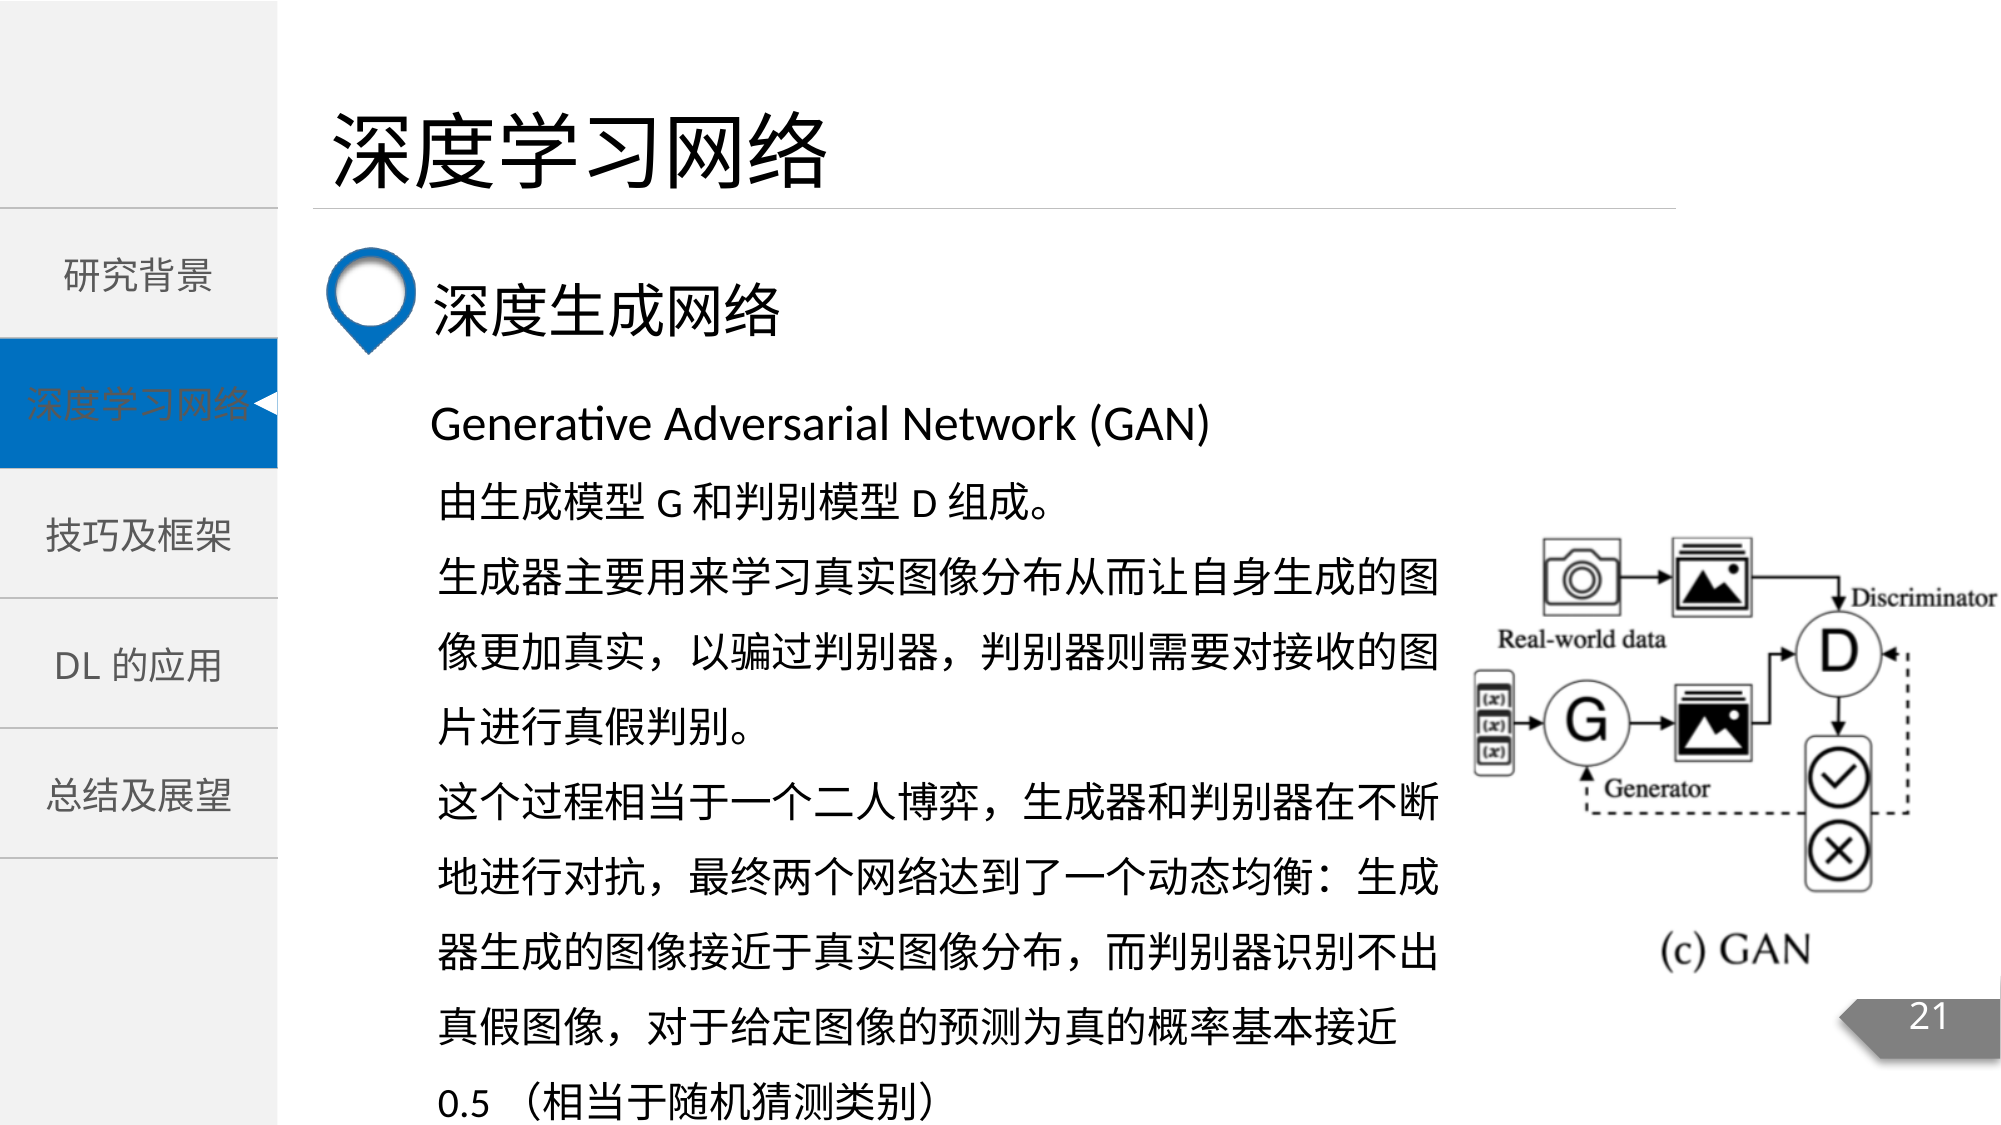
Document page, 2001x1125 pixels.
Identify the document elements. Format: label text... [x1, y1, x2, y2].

text_box 深度生成网络 [417, 231, 797, 352]
text_box Generative Adversarial Network (GAN) [415, 352, 1343, 458]
text_box 由生成模型G和判别模型D组成。 生成器主要用来学习真实图像分布从而让自身生成的图像更加真实，以骗过判别器，判别器则需要对接收的图片进行真假判别。 这个过程相当于一个二人博弈，生成器和判别器在不断地进行对抗，最终两个网络达到了一个动态均衡：生成器生成的图像接近于真实图像分布，而判别器识别不出真假图像，对于给定图像的预测为真的概率基本接近 0.5（相当于随机猜测类别） [423, 443, 1468, 1125]
picture [1450, 498, 2000, 999]
picture [326, 247, 416, 355]
